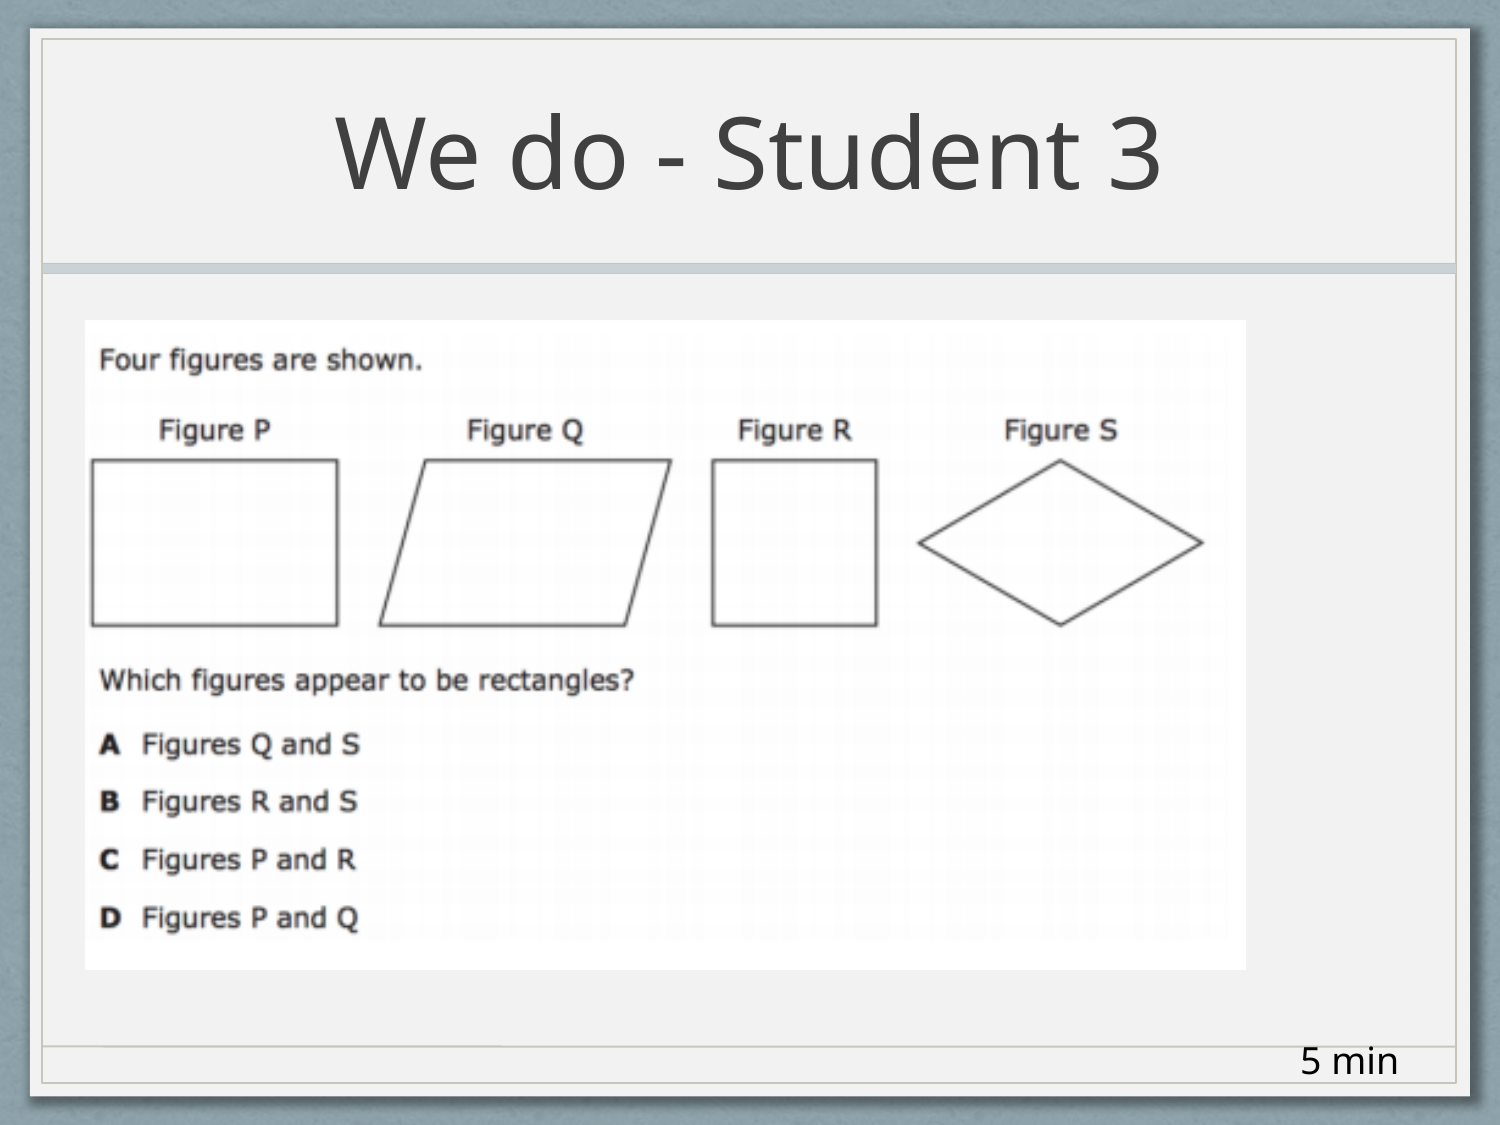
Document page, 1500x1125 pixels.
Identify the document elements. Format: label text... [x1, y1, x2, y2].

picture [84, 320, 1247, 970]
text_box 5 min [1285, 1029, 1420, 1090]
title We do - Student 3 [147, 40, 1353, 260]
